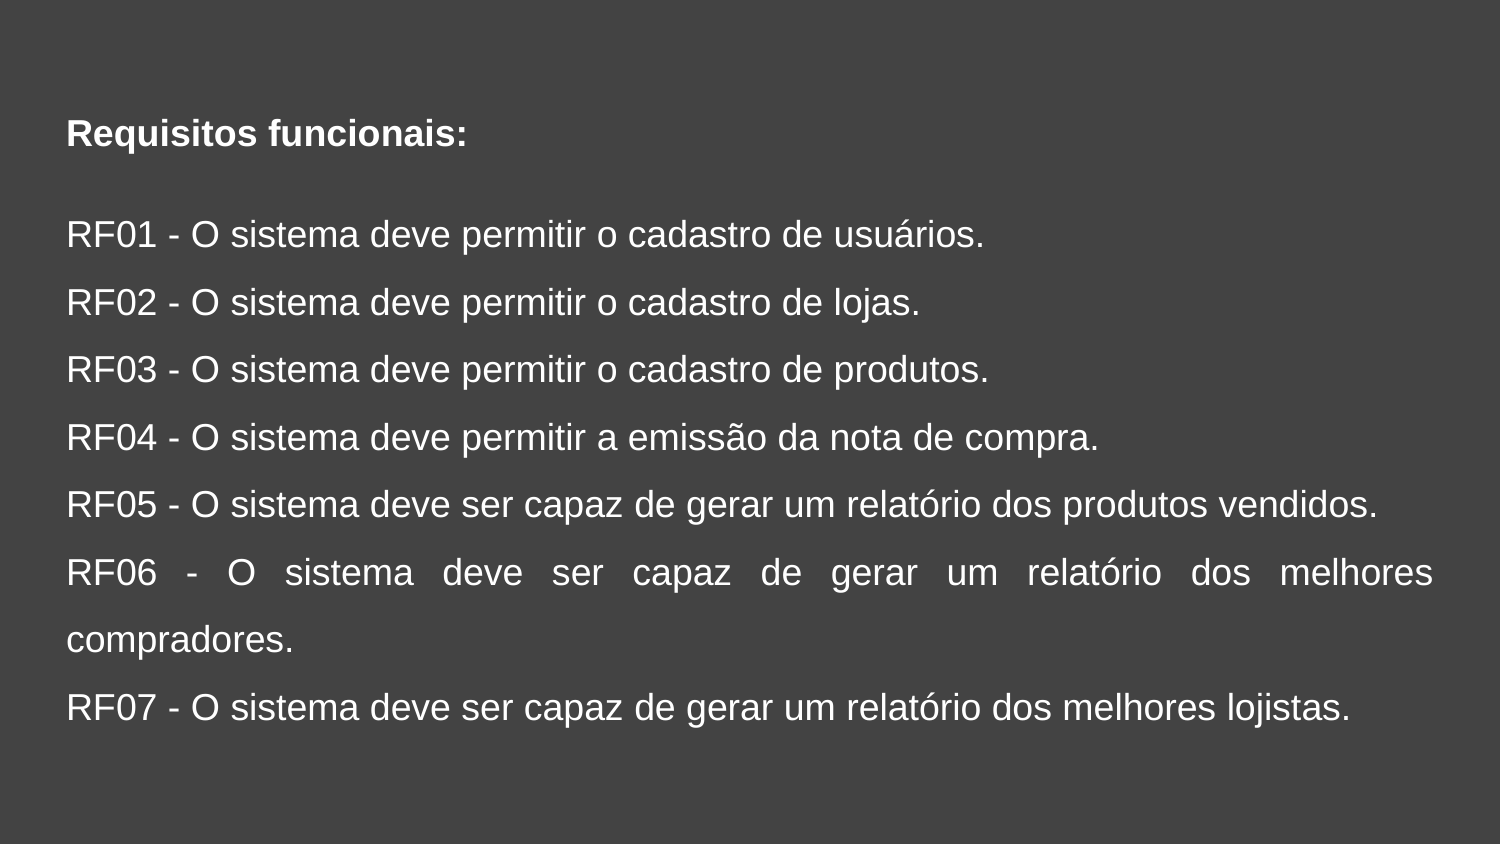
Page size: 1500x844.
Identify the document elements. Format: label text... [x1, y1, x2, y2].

list Requisitos funcionais: RF01 - O sistema deve permitir o cadastro de usuários. RF02 - O sistema deve permitir o cadastro de lojas. RF03 - O sistema deve permitir o cadastro de produtos. RF04 - O sistema deve permitir a emissão da nota de compra. RF05 - O sistema deve ser capaz de gerar um relatório dos produtos vendidos. RF06 - O sistema deve ser capaz de gerar um relatório dos melhores compradores. RF07 - O sistema deve ser capaz de gerar um relatório dos melhores lojistas. [51, 87, 1449, 750]
